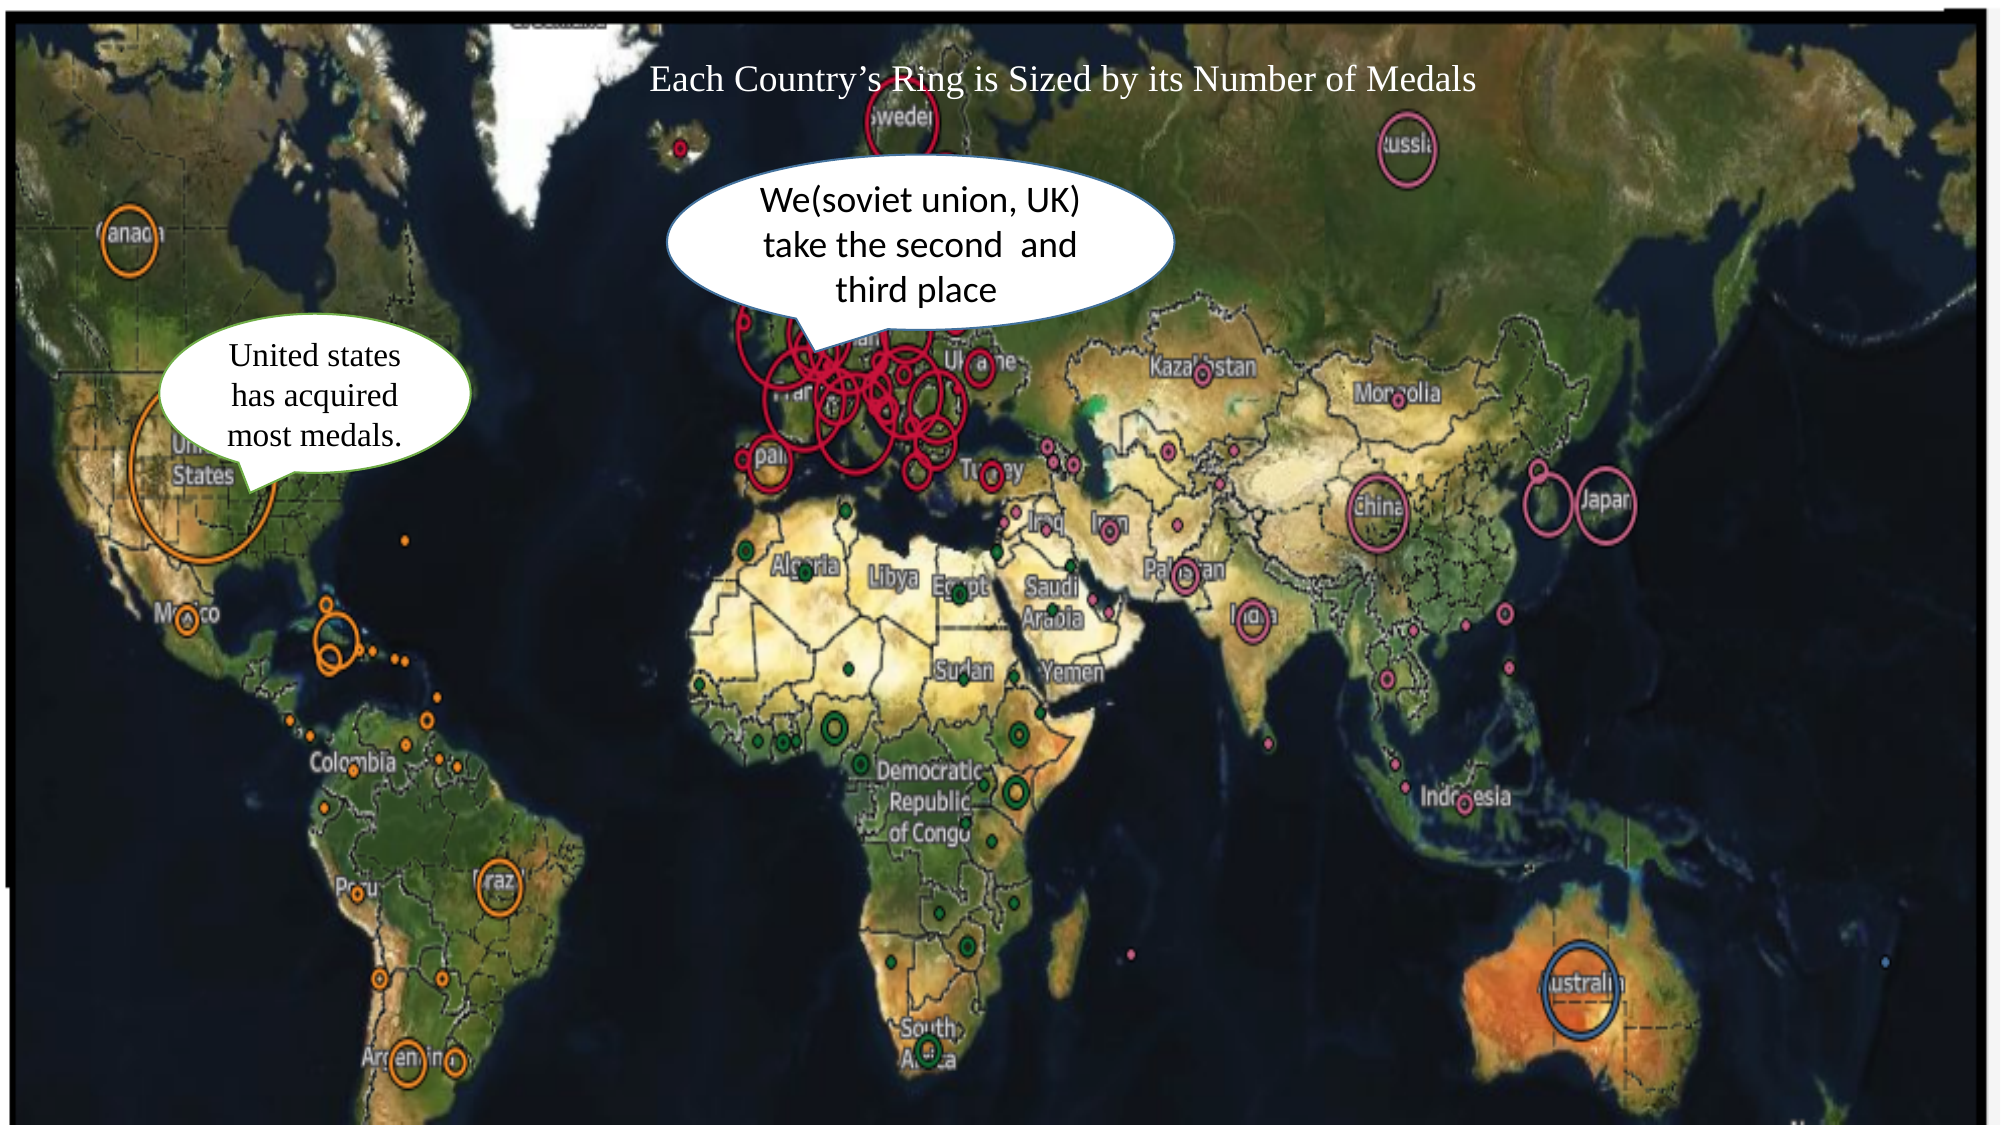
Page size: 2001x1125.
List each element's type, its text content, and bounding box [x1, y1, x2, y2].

text_box We(soviet union, UK) take the second and third place [665, 153, 1176, 354]
text_box Each Country’s Ring is Sized by its Number of Medals [634, 46, 1655, 106]
text_box United states has acquired most medals. [158, 312, 472, 495]
picture [0, 0, 2001, 1125]
